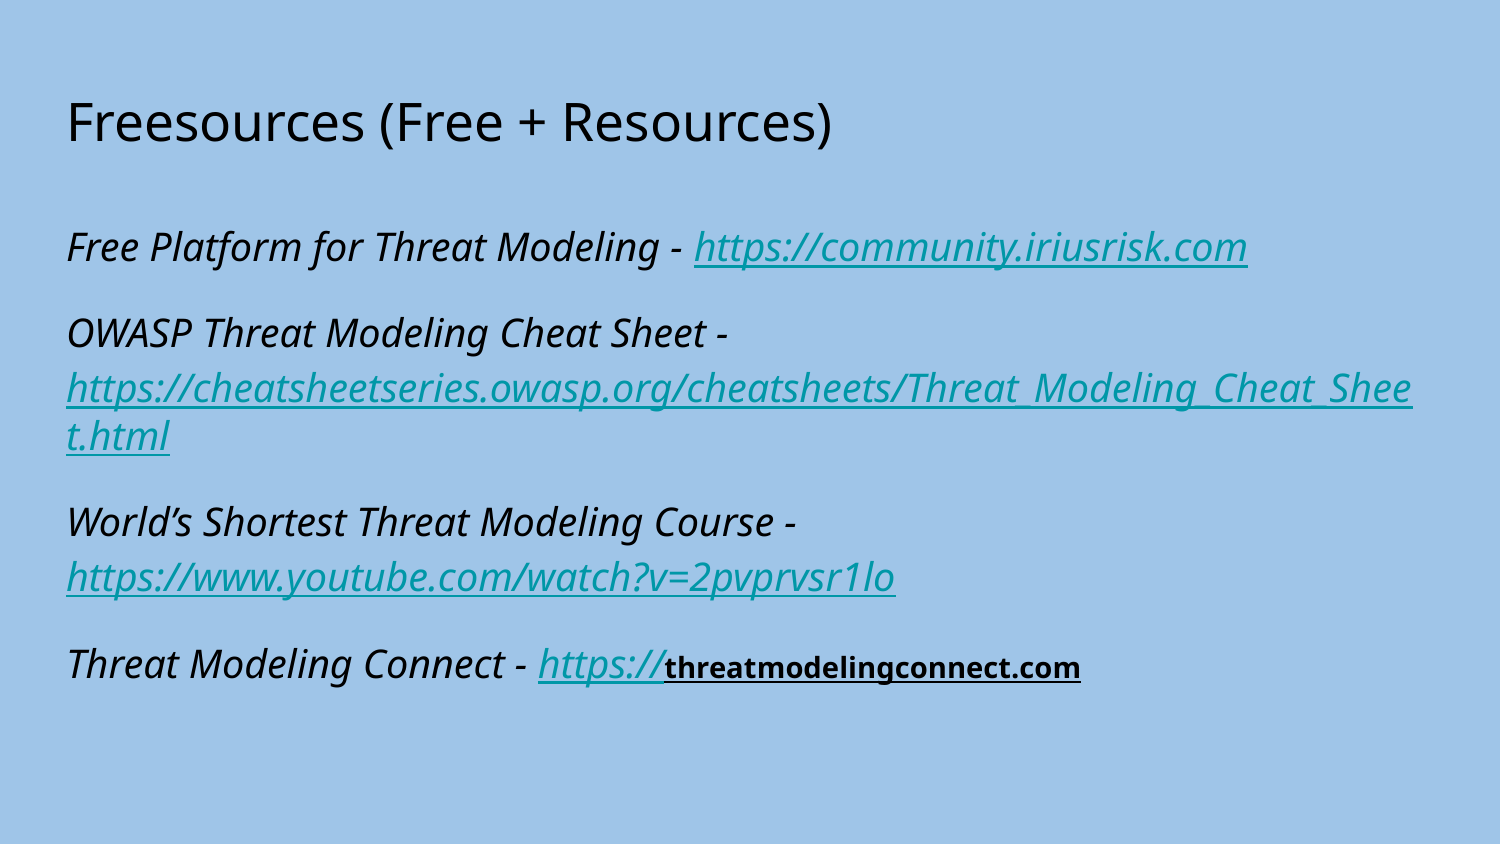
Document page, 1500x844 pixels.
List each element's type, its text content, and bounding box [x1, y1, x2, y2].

title Freesources (Free + Resources) [51, 72, 1449, 167]
list Free Platform for Threat Modeling - https://community.iriusrisk.com OWASP Threat Modeling Cheat Sheet - https://cheatsheetseries.owasp.org/cheatsheets/Threat_Modeling_Cheat_Sheet.html World’s Shortest Threat Modeling Course - https://www.youtube.com/watch?v=2pvprvsr1lo Threat Modeling Connect - https://threatmodelingconnect.com [51, 189, 1429, 750]
